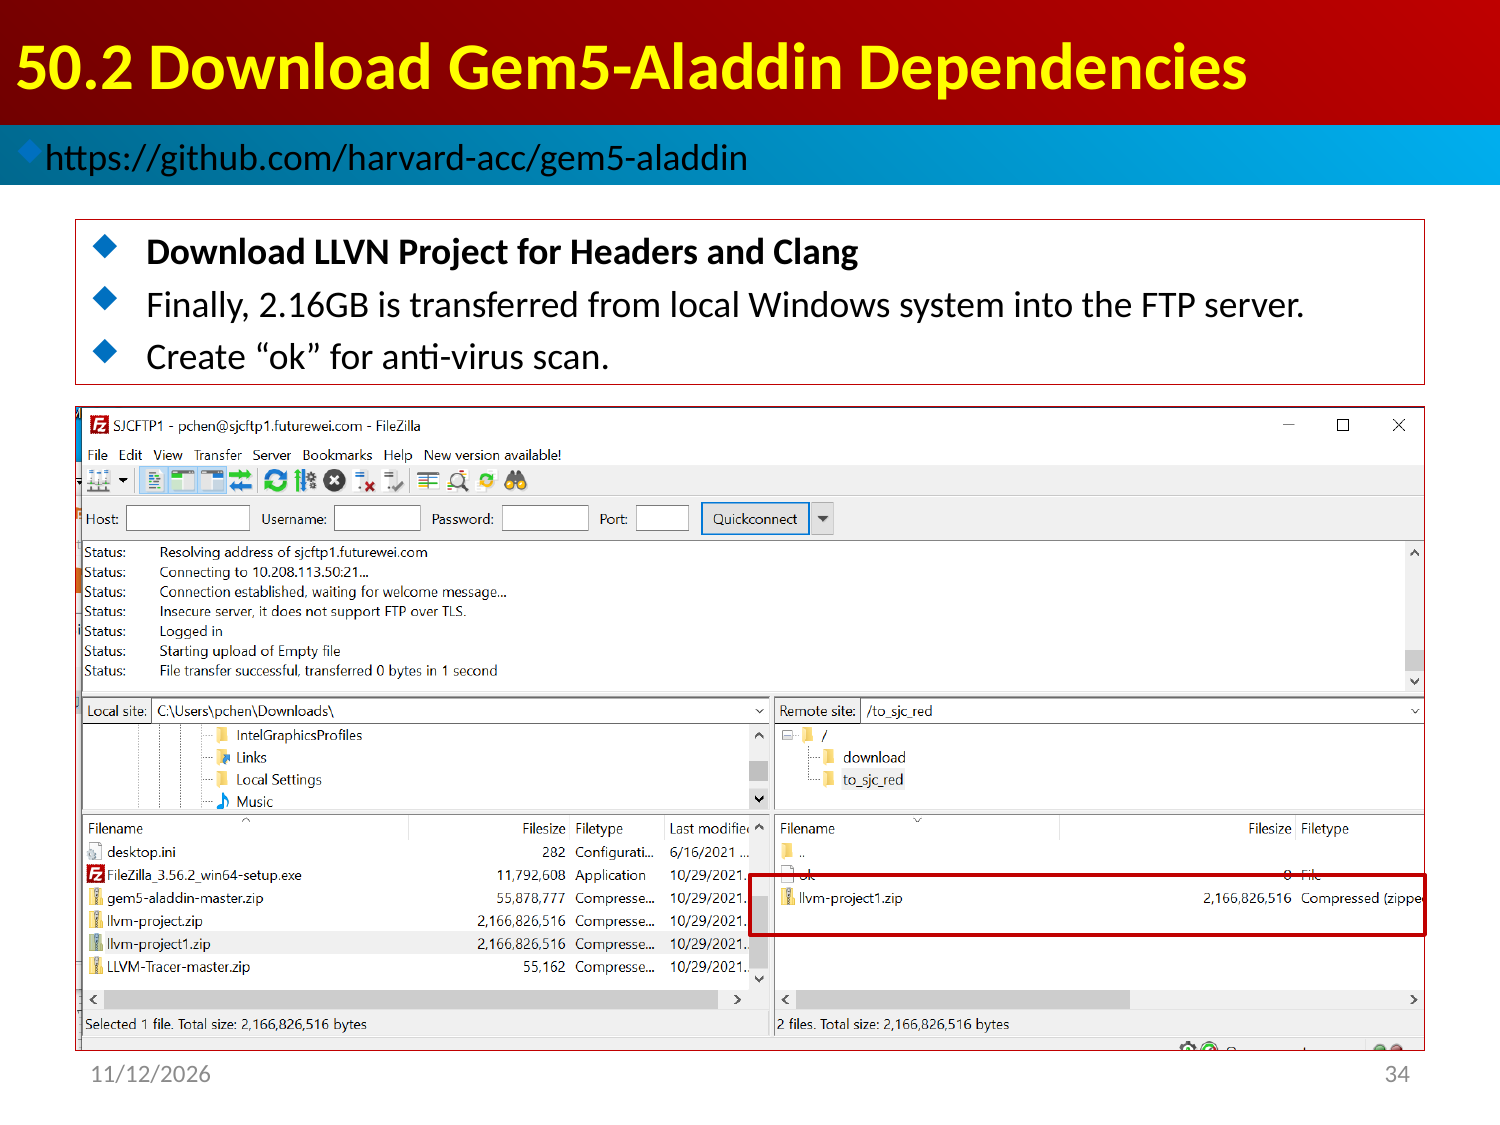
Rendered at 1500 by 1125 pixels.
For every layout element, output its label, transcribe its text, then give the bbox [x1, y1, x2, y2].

text_box https://github.com/harvard-acc/gem5-aladdin [0, 125, 1500, 185]
subtitle Download LLVN Project for Headers and Clang Finally, 2.16GB is transferred from local Windows system into the FTP server. Create “ok” for anti-virus scan. [75, 219, 1425, 385]
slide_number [75, 1059, 425, 1103]
picture [74, 406, 1426, 1051]
slide_number 34 [1074, 1058, 1425, 1103]
title 50.2 Download Gem5-Aladdin Dependencies [0, 0, 1500, 125]
